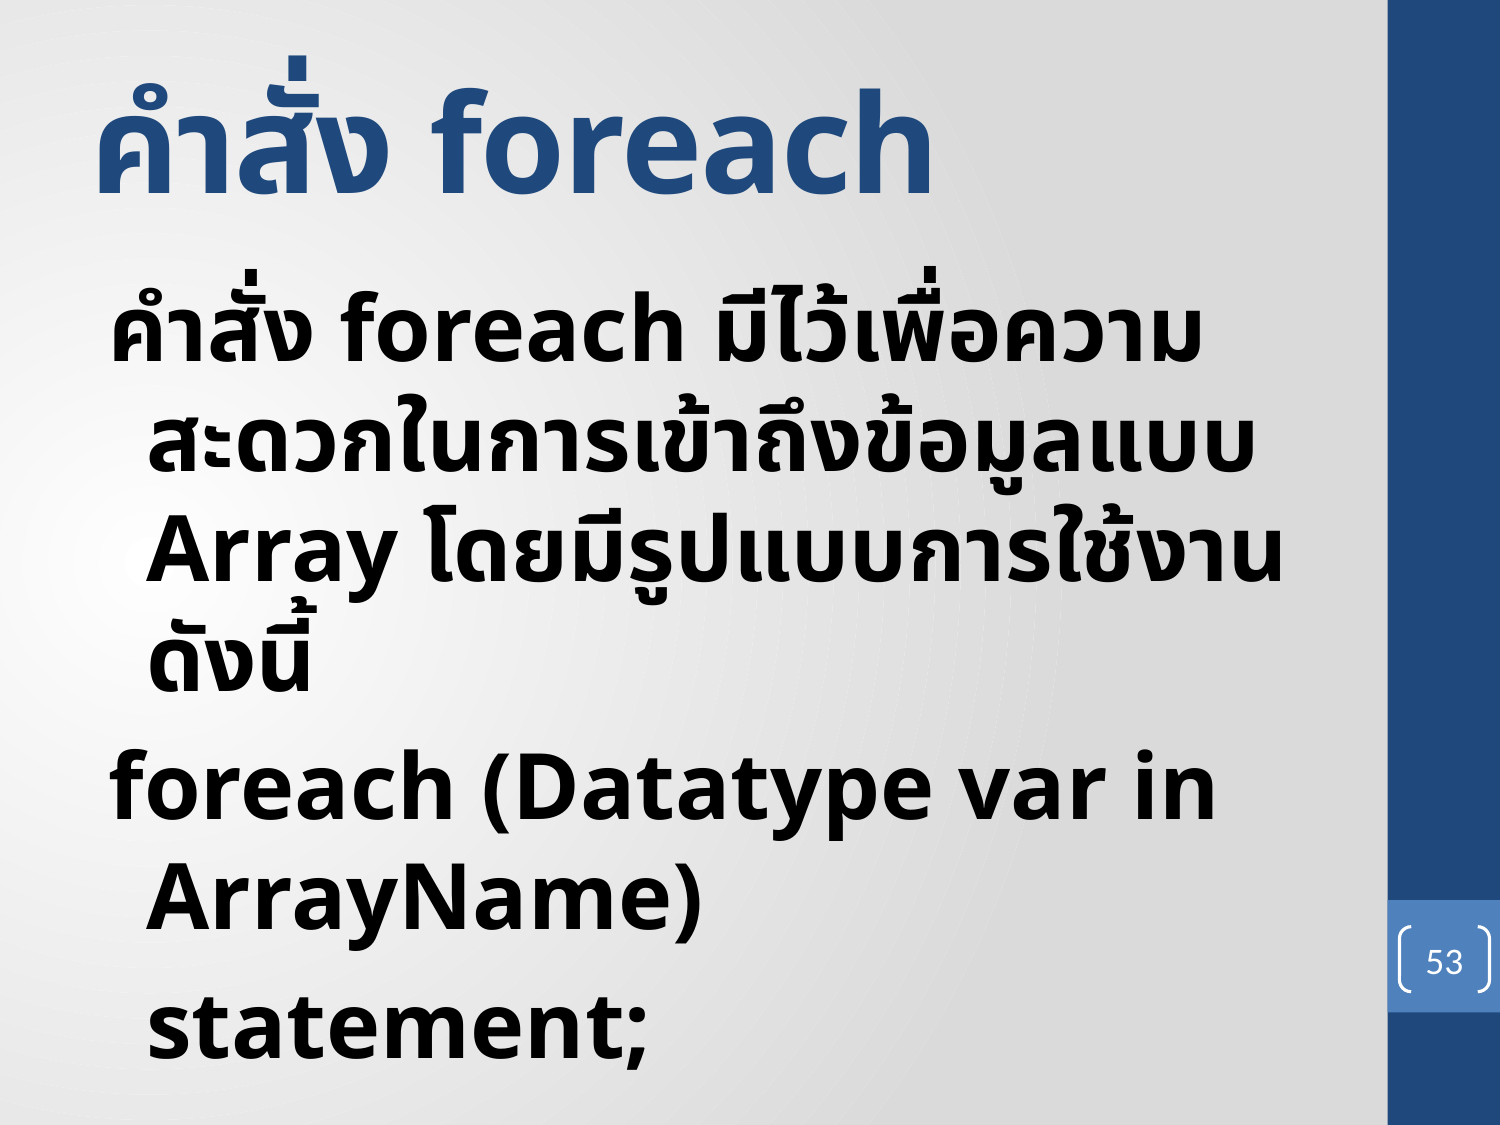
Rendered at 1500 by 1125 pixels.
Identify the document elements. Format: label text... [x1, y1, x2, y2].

slide_number 53 [1397, 925, 1492, 994]
title คำสั่ง foreach [75, 45, 1325, 233]
list คำสั่ง foreach มีไว้เพื่อความสะดวกในการเข้าถึงข้อมูลแบบ Array โดยมีรูปแบบการใช้งานดังนี้ foreach (Datatype var in ArrayName) statement; [75, 262, 1325, 1050]
